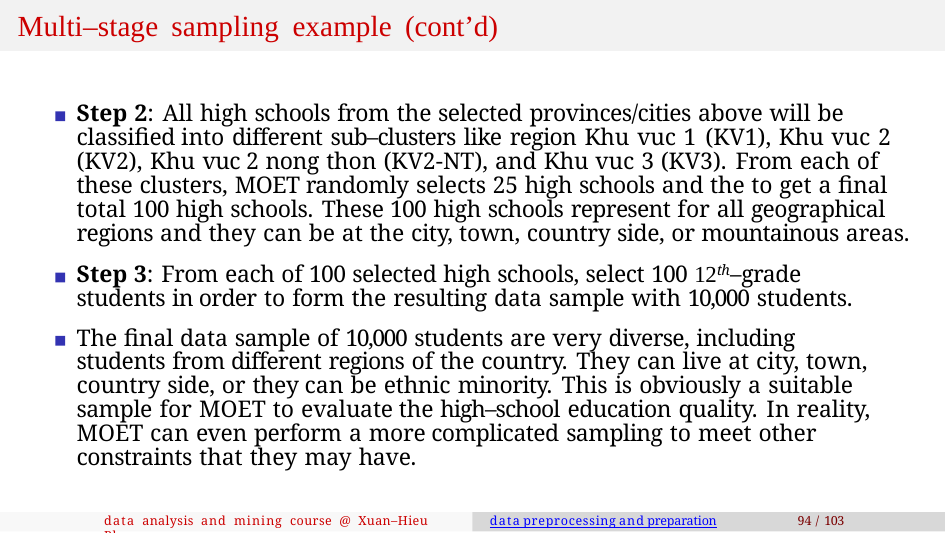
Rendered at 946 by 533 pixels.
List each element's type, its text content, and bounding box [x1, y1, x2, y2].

title Multi–stage sampling example (cont’d) [15, 4, 719, 97]
text_box [55, 272, 66, 283]
text_box [55, 111, 66, 122]
text_box Step 2: All high schools from the selected provinces/cities above will be classified into different sub–clusters like region Khu vuc 1 (KV1), Khu vuc 2 (KV2), Khu vuc 2 nong thon (KV2-NT), and Khu vuc 3 (KV3). From each of these clusters, MOET randomly selects 25 high schools and the to get a final total 100 high schools. These 100 high schools represent for all geographical regions and they can be at the city, town, country side, or mountainous areas. Step 3: From each of 100 selected high schools, select 100 12th–grade students in order to form the resulting data sample with 10,000 students. The final data sample of 10,000 students are very diverse, including students from different regions of the country. They can live at city, town, country side, or they can be ethnic minority. This is obviously a suitable sample for MOET to evaluate the high–school education quality. In reality, MOET can even perform a more complicated sampling to meet other constraints that they may have. [70, 96, 919, 471]
text_box [55, 335, 66, 346]
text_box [0, 511, 946, 532]
